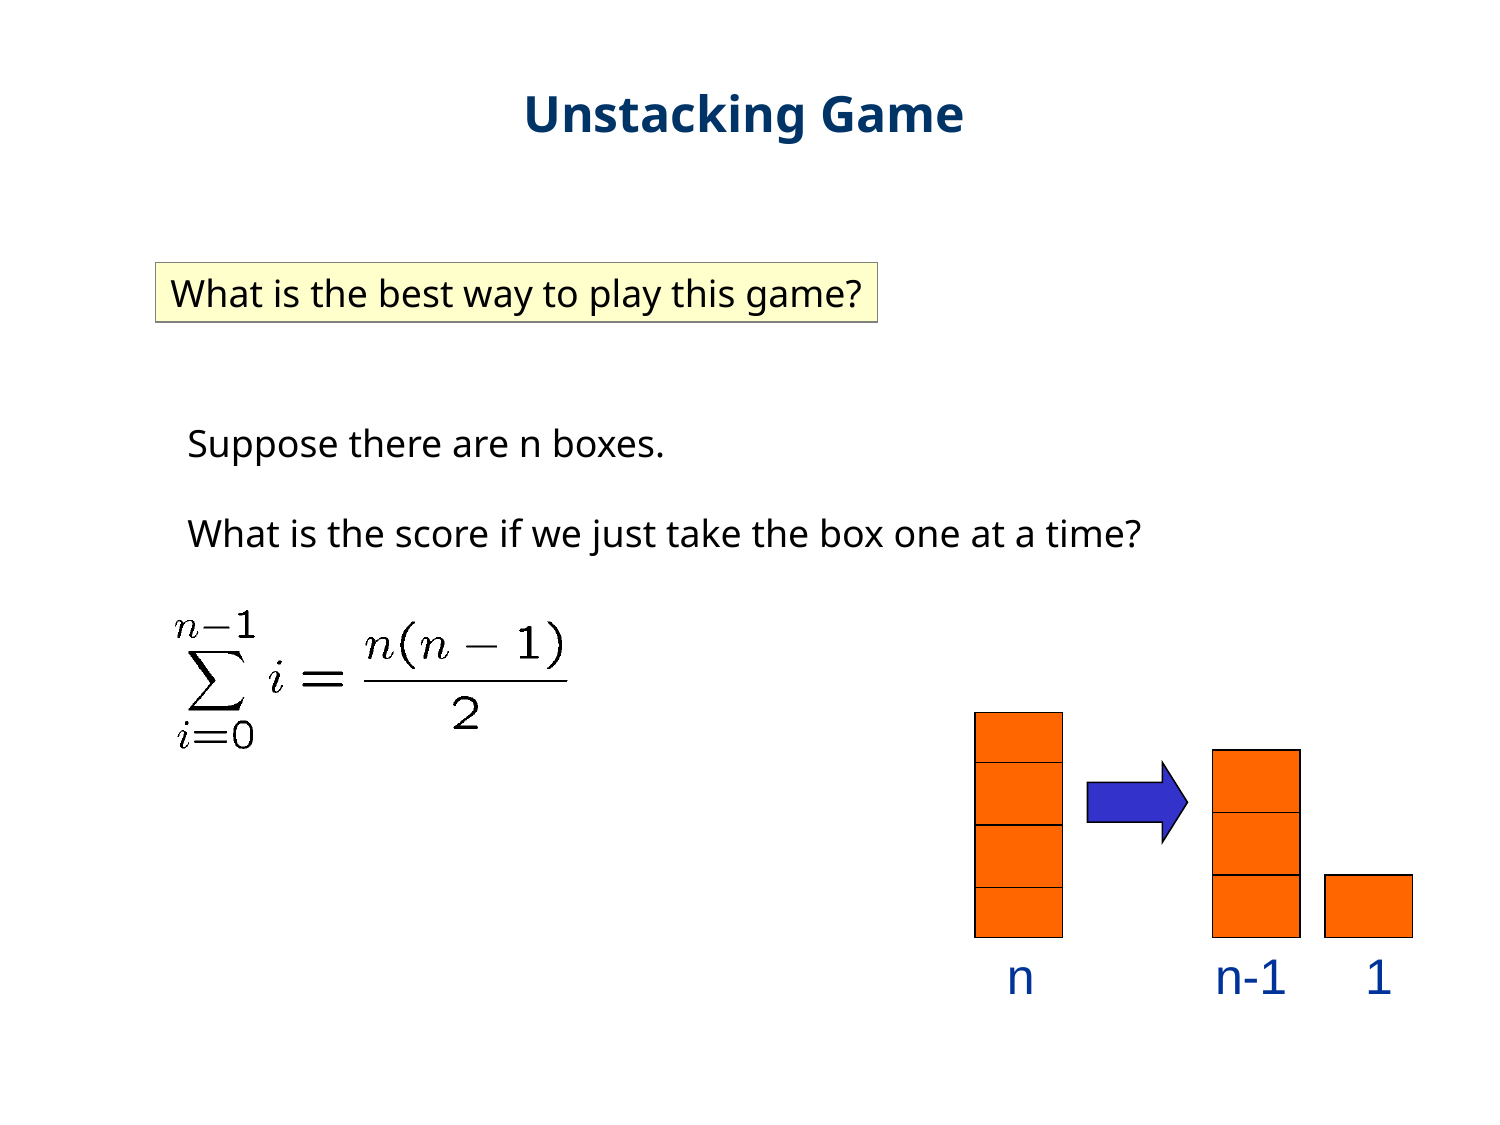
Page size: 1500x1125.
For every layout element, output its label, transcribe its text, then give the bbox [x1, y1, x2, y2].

text_box n-1 [1200, 937, 1303, 1013]
picture [173, 609, 569, 750]
text_box Suppose there are n boxes. What is the score if we just take the box one at a time? [172, 412, 1158, 562]
text_box What is the best way to play this game? [155, 262, 878, 323]
text_box 1 [1350, 937, 1408, 1013]
text_box Unstacking Game [508, 74, 980, 150]
text_box [1212, 749, 1300, 811]
text_box [1087, 762, 1188, 843]
text_box [1324, 874, 1413, 938]
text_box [1212, 812, 1301, 938]
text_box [974, 712, 1063, 938]
text_box n [992, 947, 1050, 1013]
